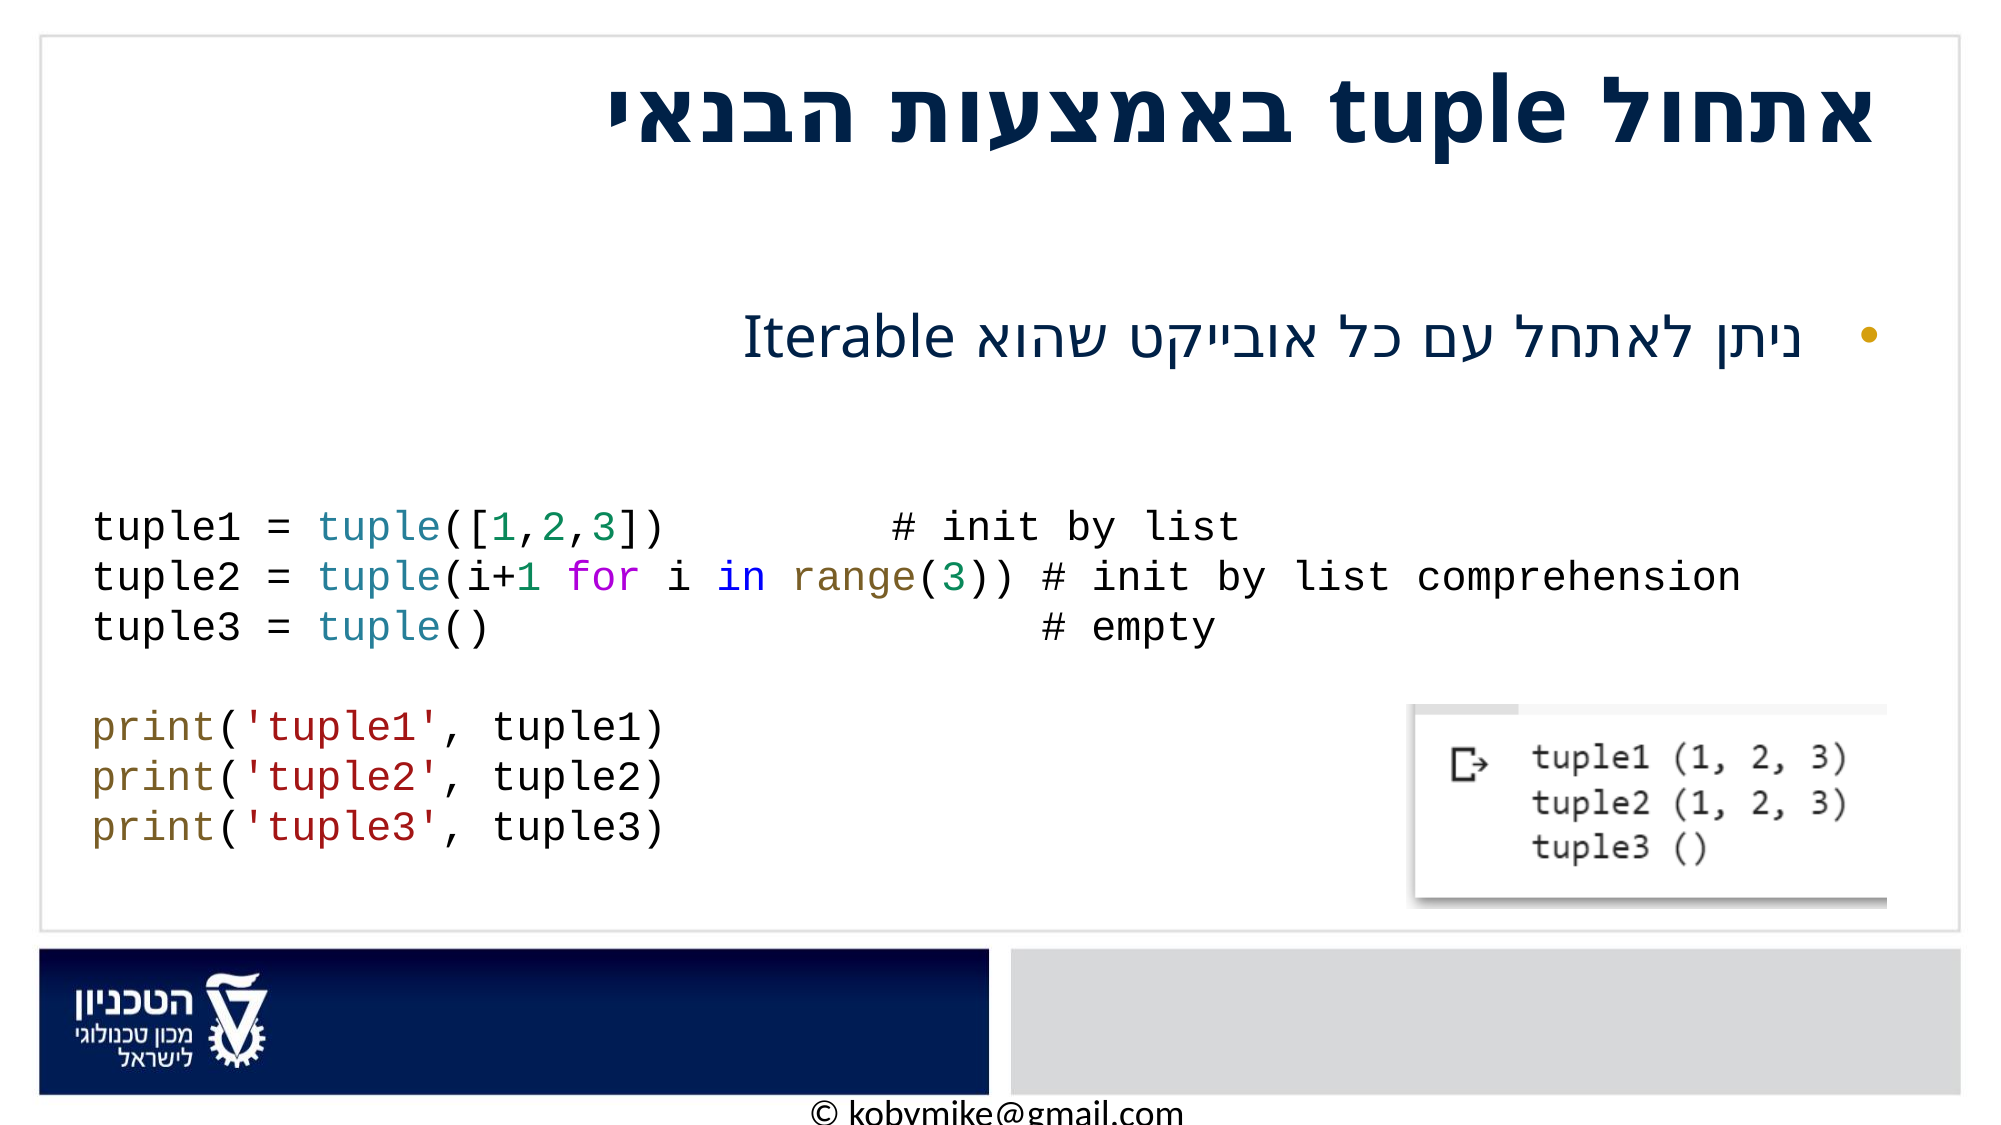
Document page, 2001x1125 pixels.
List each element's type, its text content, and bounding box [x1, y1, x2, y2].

picture [1050, 1110, 1057, 1125]
picture [979, 1110, 988, 1115]
picture [1006, 1111, 1013, 1121]
picture [937, 1110, 944, 1125]
picture [854, 1117, 860, 1125]
list ניתן לאתחל עם כל אובייקט שהוא Iterable [57, 299, 1933, 420]
picture [1061, 1110, 1068, 1125]
picture [1032, 1110, 1039, 1117]
picture [890, 1110, 899, 1124]
picture [965, 1117, 971, 1125]
picture [1079, 1118, 1086, 1124]
picture [1171, 1110, 1178, 1125]
picture [813, 1102, 835, 1125]
picture [926, 1110, 933, 1125]
picture [0, 0, 2000, 1125]
picture [1139, 1110, 1149, 1124]
picture [869, 1110, 879, 1124]
picture [1160, 1110, 1167, 1125]
text_box tuple1 = tuple([1,2,3]) # init by list tuple2 = tuple(i+1 for i in range(3)) # init by list comprehension tuple3 = tuple() # empty print('tuple1', tuple1) print('tuple2', tuple2) print('tuple3', tuple3) [76, 491, 1822, 857]
list אתחול tuple באמצעות הבנאי [57, 59, 1933, 286]
